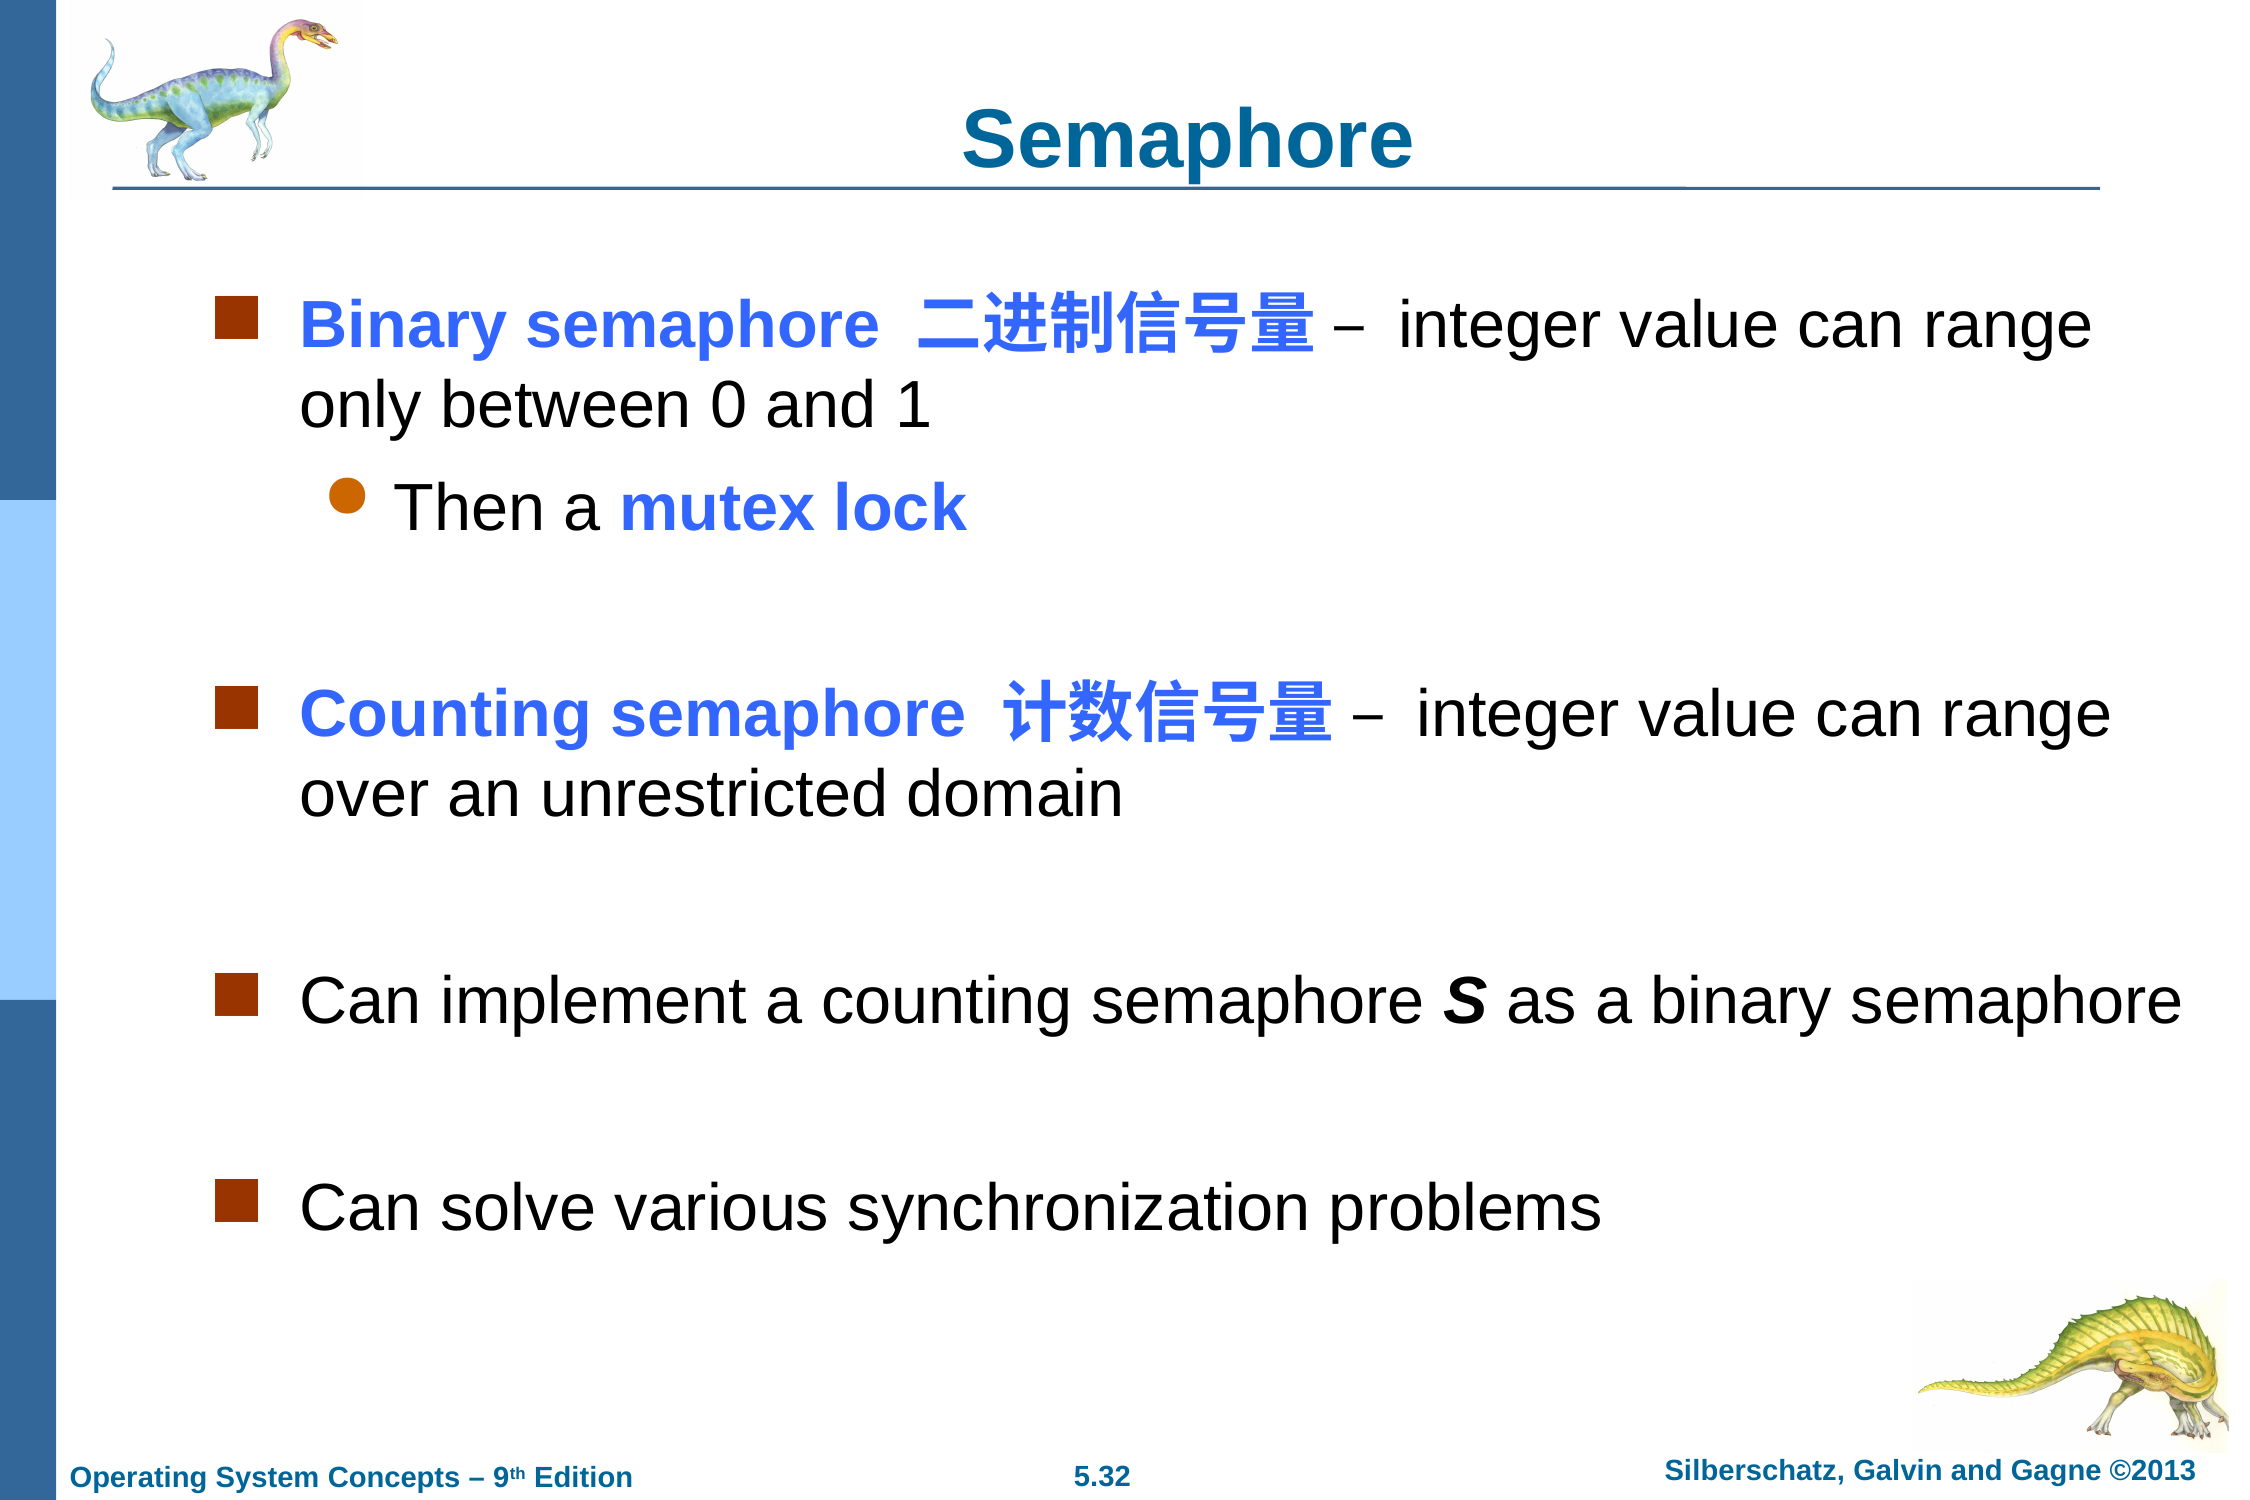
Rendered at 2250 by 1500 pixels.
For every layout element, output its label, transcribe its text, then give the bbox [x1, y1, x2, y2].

title Semaphore [138, 94, 2239, 195]
picture [1913, 1279, 2229, 1453]
list Binary semaphore 二进制信号量 – integer value can range only between 0 and 1 Then a mutex lock Counting semaphore 计数信号量 – integer value can range over an unrestricted domain Can implement a counting semaphore S as a binary semaphore Can solve various synchronization problems [198, 269, 2224, 1261]
picture [70, 0, 365, 199]
